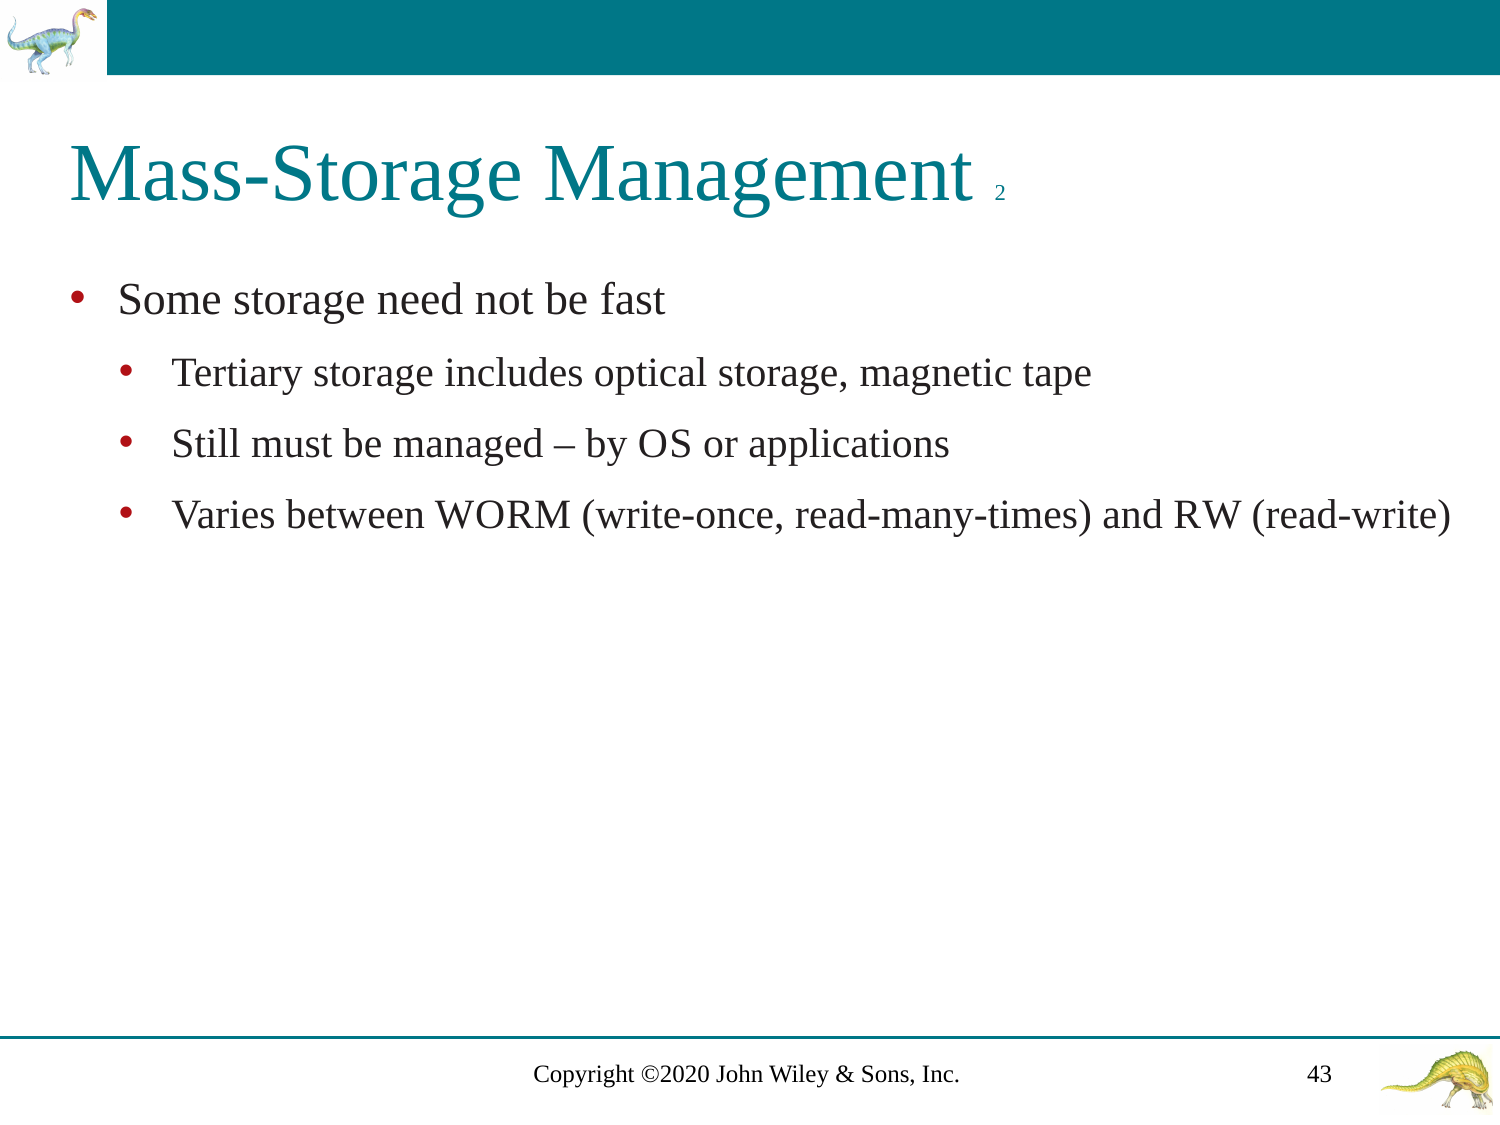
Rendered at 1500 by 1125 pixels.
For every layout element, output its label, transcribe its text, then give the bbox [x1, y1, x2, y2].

list Some storage need not be fast Tertiary storage includes optical storage, magnetic tape Still must be managed – by O S or applications Varies between W O R M (write-once, read-many-times) and R W (read-write) [54, 261, 1493, 1024]
title Mass-Storage Management 2 [54, 122, 1445, 227]
picture [1379, 1044, 1493, 1115]
footer Copyright ©2020 John Wiley & Sons, Inc. [496, 1042, 1004, 1103]
picture [0, 0, 107, 82]
slide_number 43 [1083, 1042, 1348, 1103]
